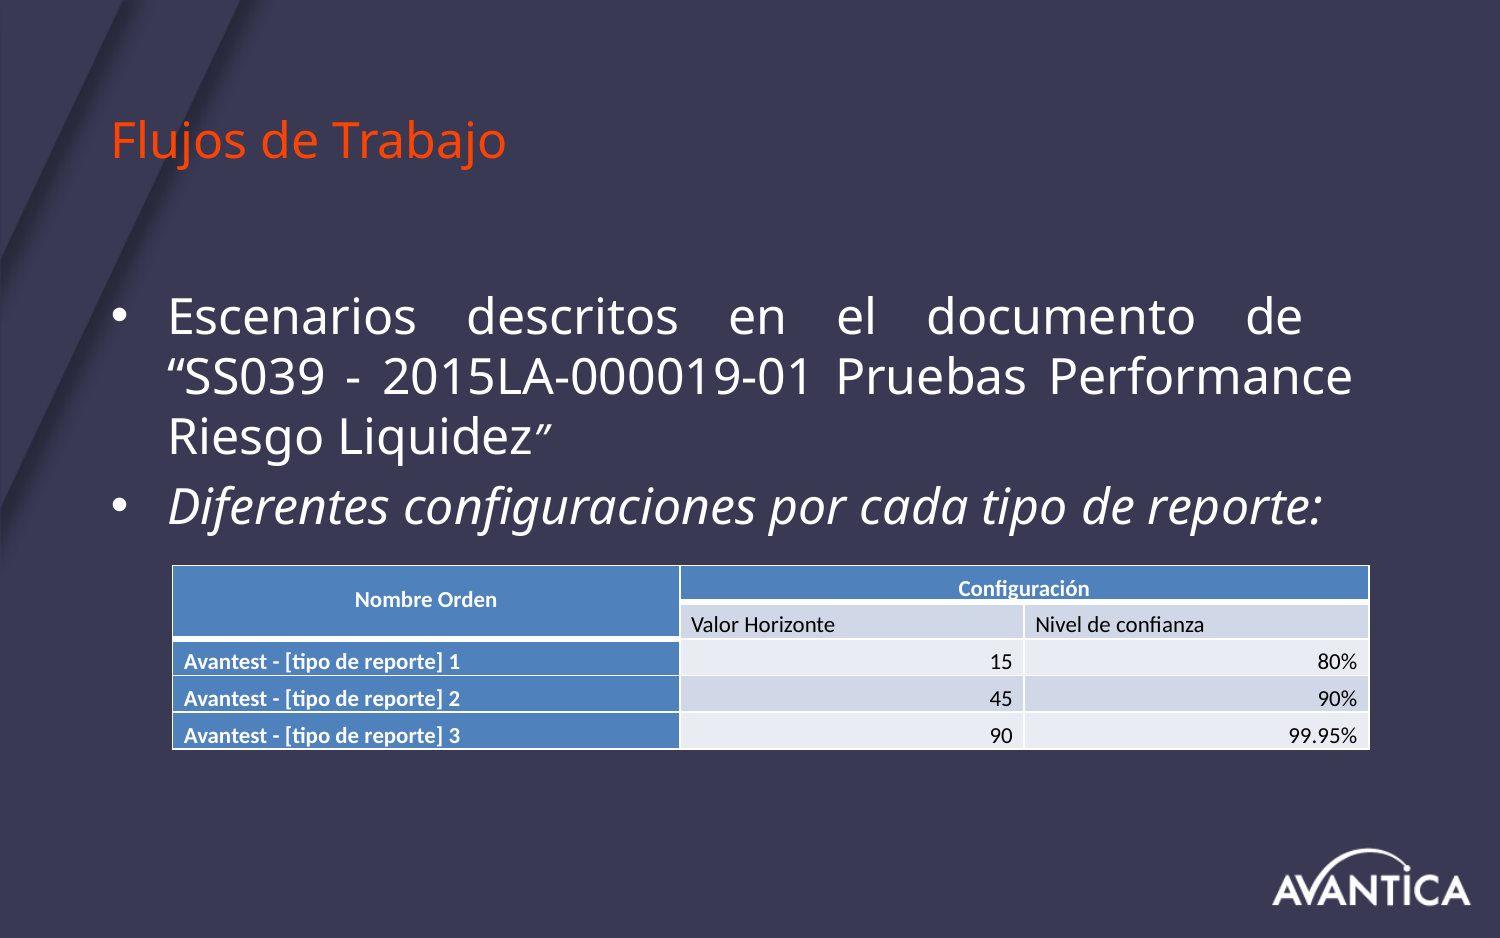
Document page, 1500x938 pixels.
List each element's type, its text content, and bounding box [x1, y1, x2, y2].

table_cell Avantest - [tipo de reporte] 1 [173, 642, 679, 675]
picture [0, 0, 1500, 938]
table_cell 80% [1025, 640, 1368, 675]
table_cell Avantest - [tipo de reporte] 3 [173, 713, 679, 748]
table_cell 15 [681, 640, 1023, 675]
table_header Configuración [681, 566, 1368, 599]
table_cell 90 [681, 713, 1023, 748]
table_cell 90% [1025, 676, 1368, 711]
table_cell Nivel de confianza [1025, 605, 1368, 638]
table_cell 99.95% [1025, 713, 1368, 748]
list Escenarios descritos en el documento de “SS039 - 2015LA-000019-01 Pruebas Performance Riesgo Liquidez” Diferentes configuraciones por cada tipo de reporte: [95, 276, 1369, 566]
title Flujos de Trabajo [95, 101, 1369, 177]
table_cell Valor Horizonte [681, 605, 1023, 638]
table_header Nombre Orden [173, 566, 679, 636]
table_cell Avantest - [tipo de reporte] 2 [173, 676, 679, 711]
table_cell 45 [681, 676, 1023, 711]
